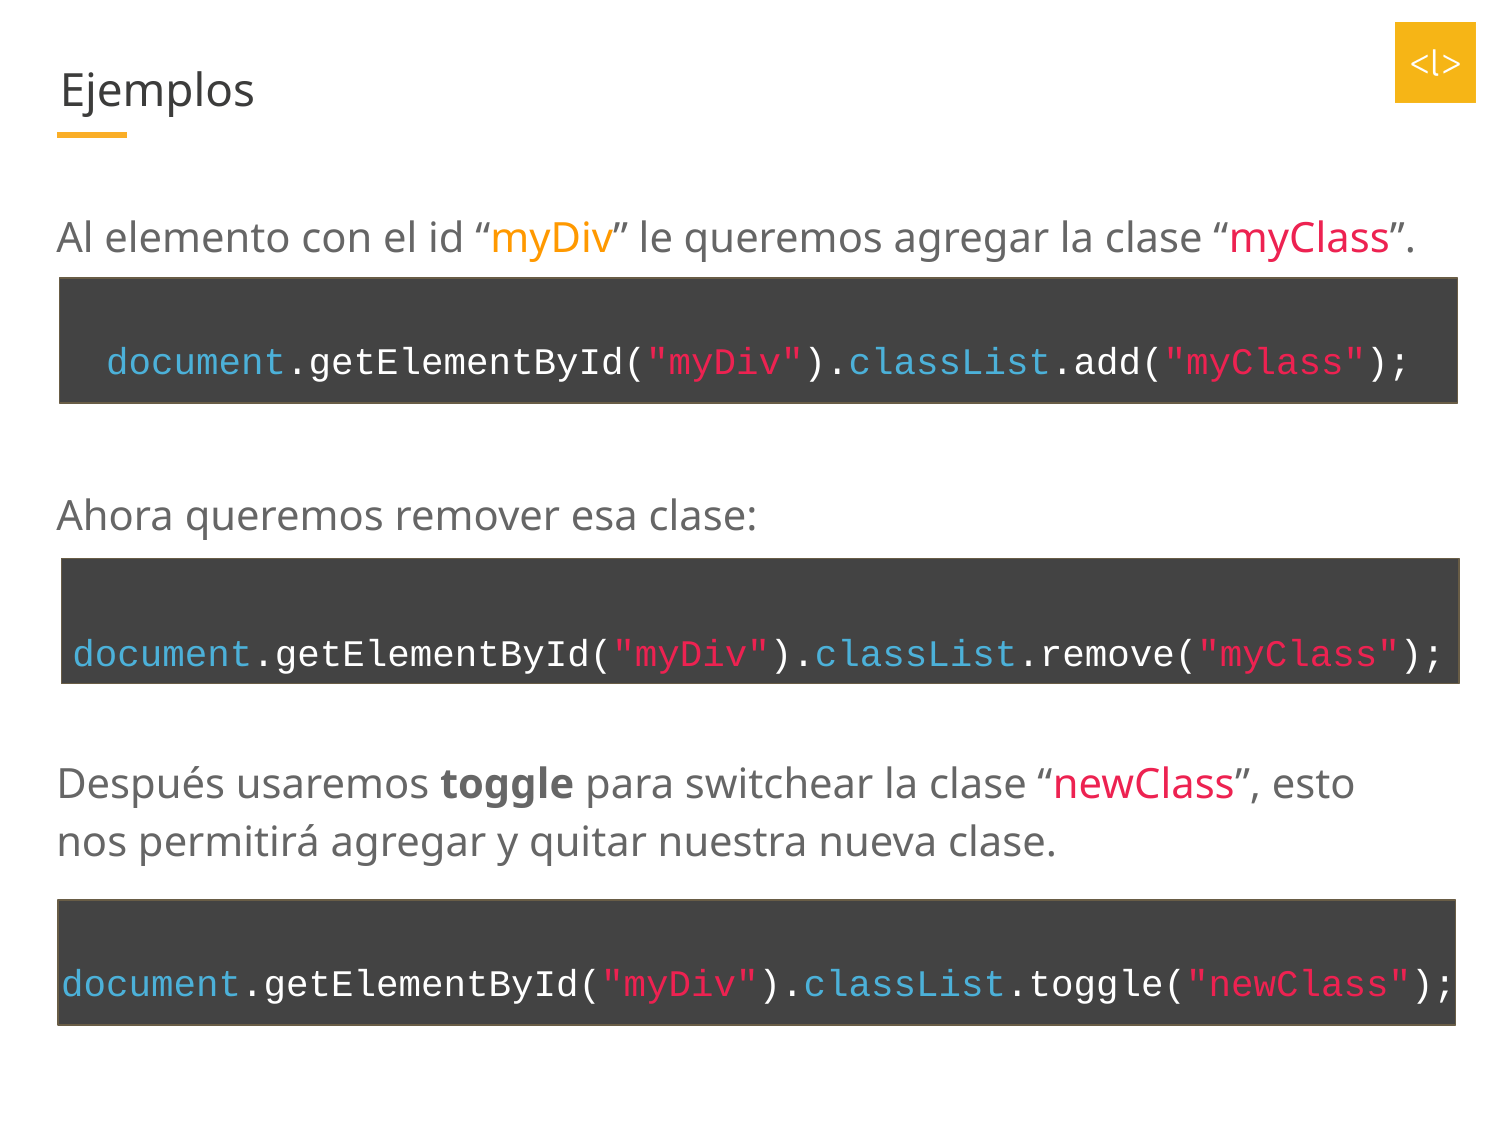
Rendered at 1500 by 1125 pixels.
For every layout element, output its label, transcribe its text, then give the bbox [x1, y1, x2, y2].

text_box Ahora queremos remover esa clase: [41, 466, 1439, 557]
text_box Ejemplos [44, 45, 1443, 171]
list Al elemento con el id “myDiv” le queremos agregar la clase “myClass”. [41, 188, 1439, 314]
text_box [49, 558, 1468, 684]
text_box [44, 899, 1473, 1026]
list Después usaremos toggle para switchear la clase “newClass”, esto nos permitirá agregar y quitar nuestra nueva clase. [41, 734, 1439, 860]
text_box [59, 277, 1458, 404]
picture [1395, 22, 1476, 103]
